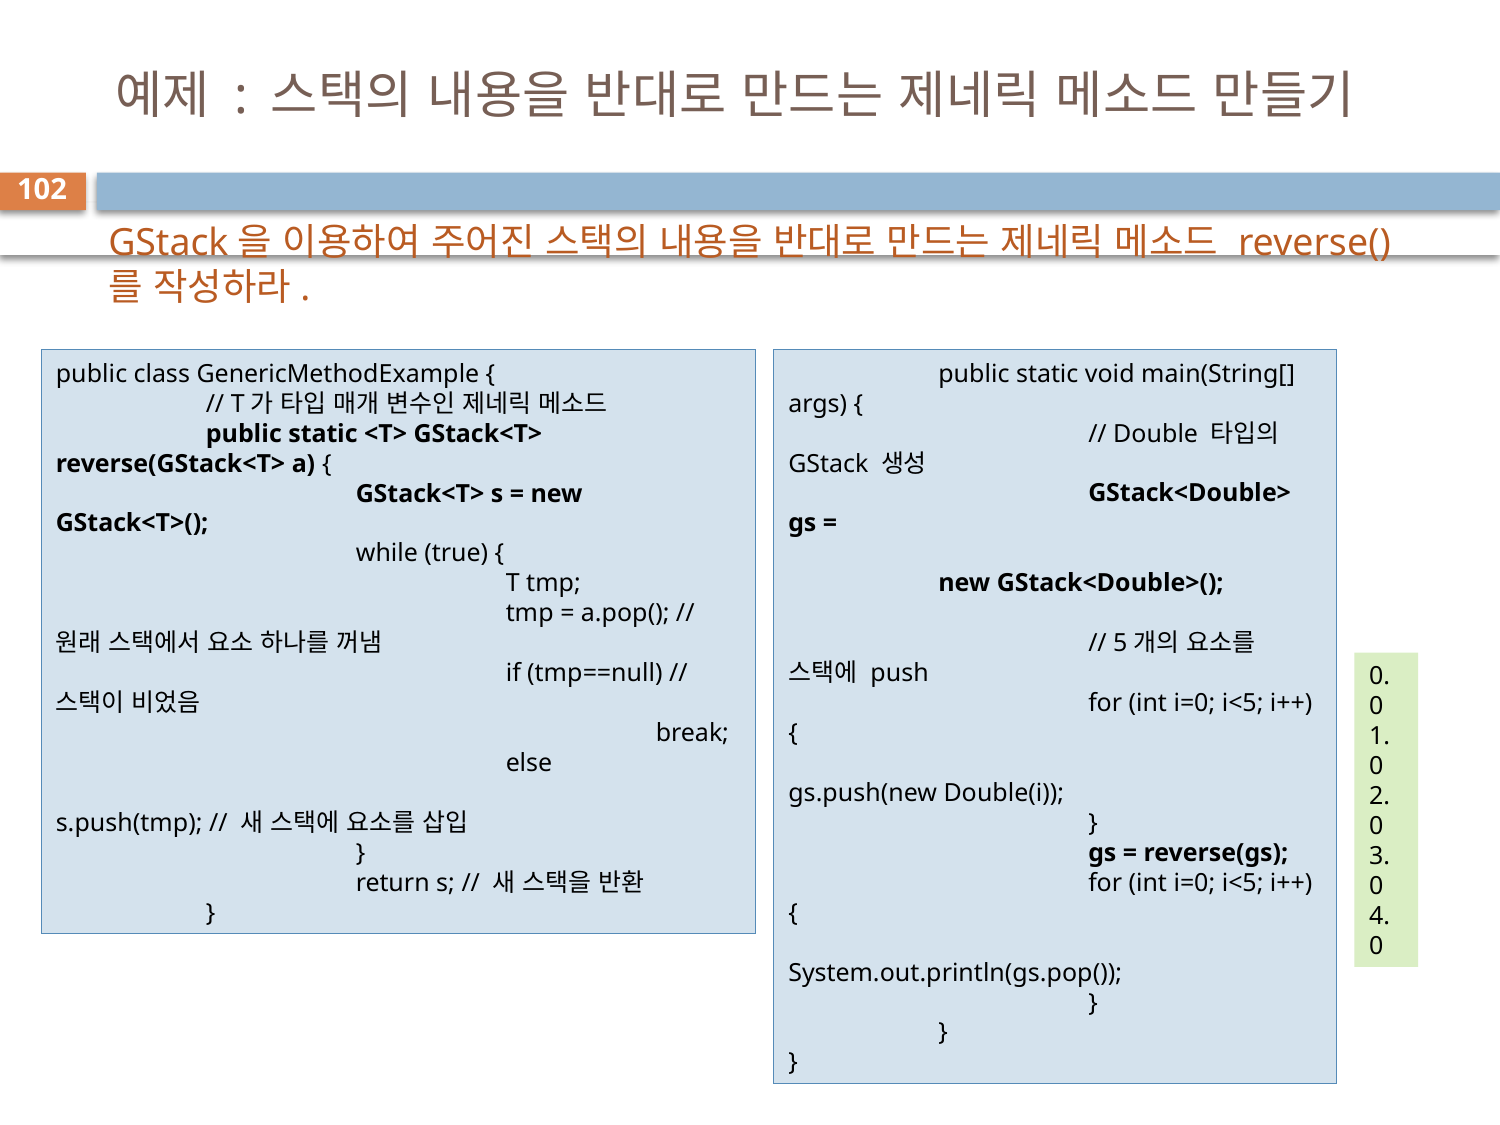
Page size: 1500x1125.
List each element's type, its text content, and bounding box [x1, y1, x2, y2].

title 예제 : 스택의 내용을 반대로 만드는 제네릭 메소드 만들기 [100, 37, 1438, 149]
text_box 0.0 1.0 2.0 3.0 4.0 [1354, 652, 1419, 967]
text_box public class GenericMethodExample { // T가 타입 매개 변수인 제네릭 메소드 public static <T> GStack<T> reverse(GStack<T> a) { GStack<T> s = new GStack<T>(); while (true) { T tmp; tmp = a.pop(); // 원래 스택에서 요소 하나를 꺼냄 if (tmp==null) // 스택이 비었음 break; else s.push(tmp); // 새 스택에 요소를 삽입 } return s; // 새 스택을 반환 } [41, 349, 756, 934]
text_box public static void main(String[] args) { // Double 타입의 GStack 생성 GStack<Double> gs = new GStack<Double>(); // 5개의 요소를 스택에 push for (int i=0; i<5; i++) { gs.push(new Double(i)); } gs = reverse(gs); for (int i=0; i<5; i++) { System.out.println(gs.pop()); } } } [773, 349, 1337, 1084]
slide_number 102 [0, 170, 87, 211]
text_box GStack을 이용하여 주어진 스택의 내용을 반대로 만드는 제네릭 메소드 reverse()를 작성하라. [93, 210, 1418, 316]
